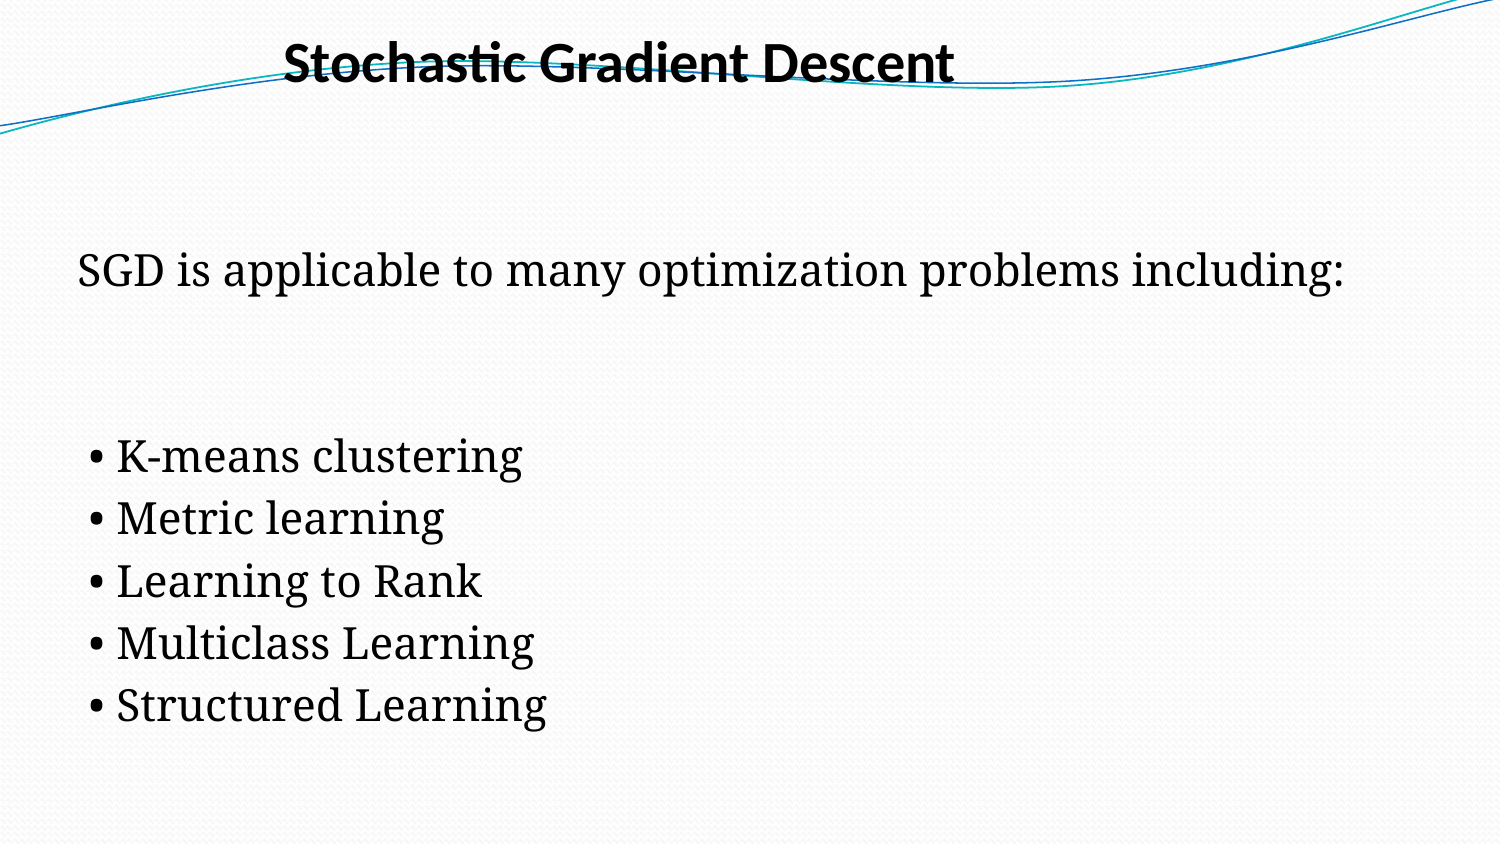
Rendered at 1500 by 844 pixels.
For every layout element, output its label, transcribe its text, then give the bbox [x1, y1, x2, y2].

list SGD is applicable to many optimization problems including: • K-means clustering • Metric learning • Learning to Rank • Multiclass Learning • Structured Learning [62, 234, 1405, 750]
title Stochastic Gradient Descent [87, 0, 1150, 95]
